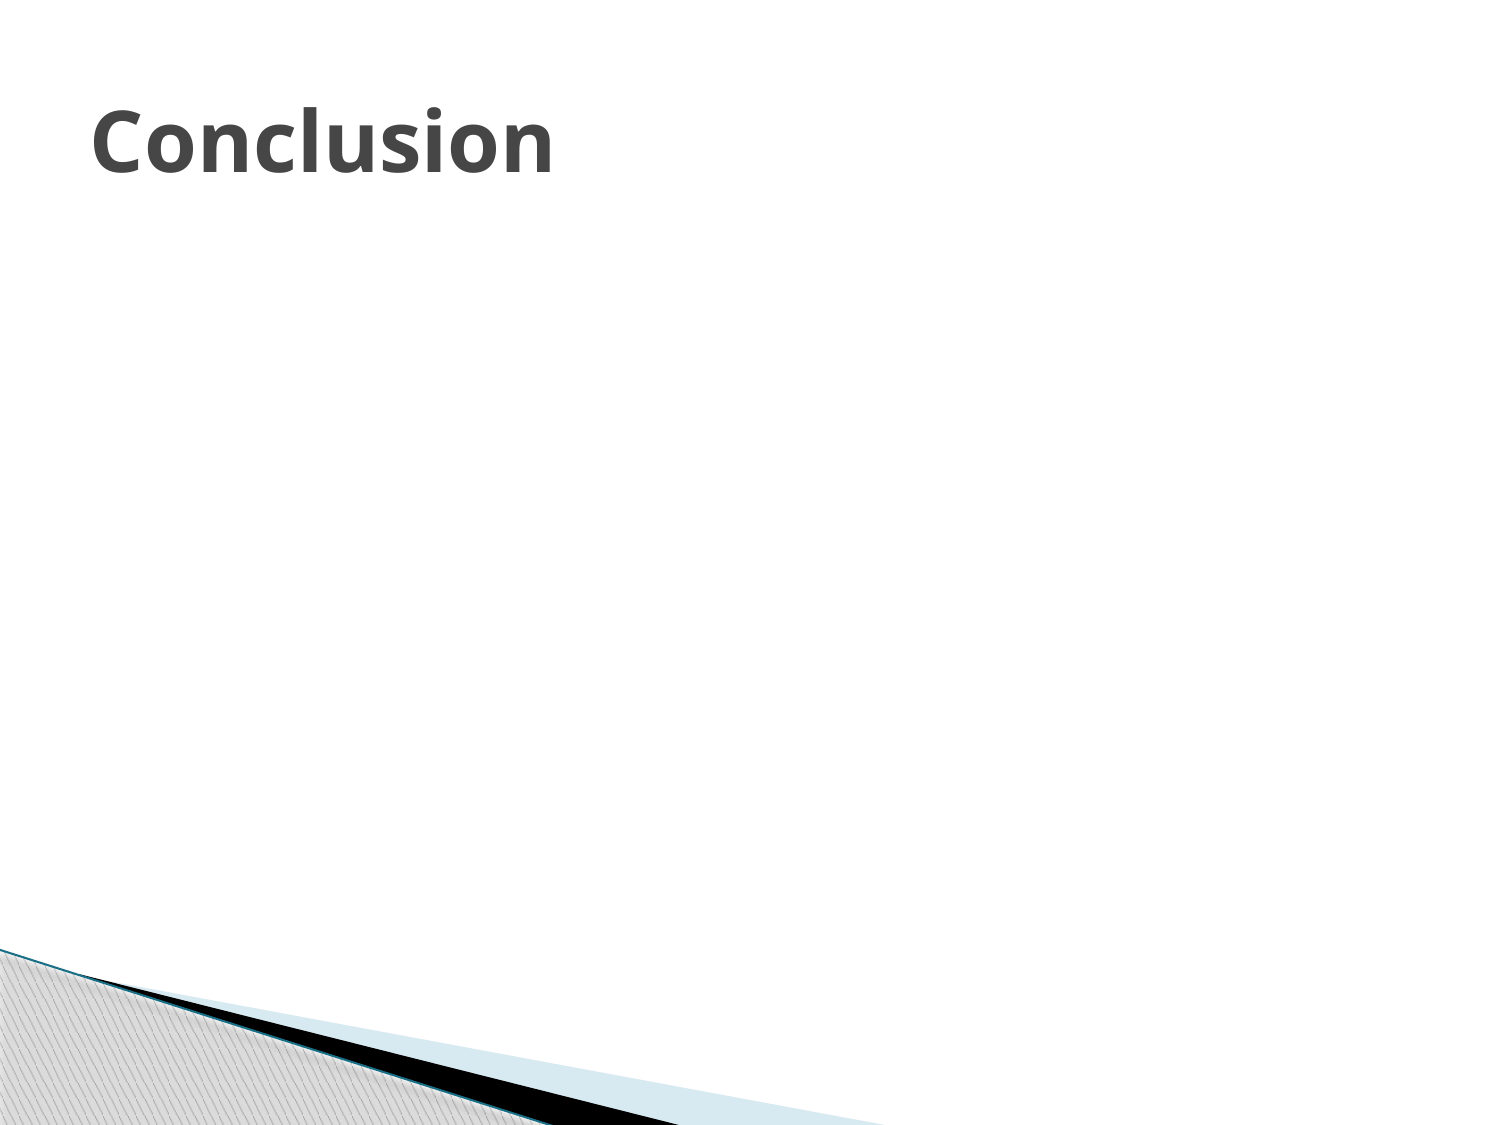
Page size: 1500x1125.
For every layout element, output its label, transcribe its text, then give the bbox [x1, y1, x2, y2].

title Conclusion [75, 45, 1425, 233]
